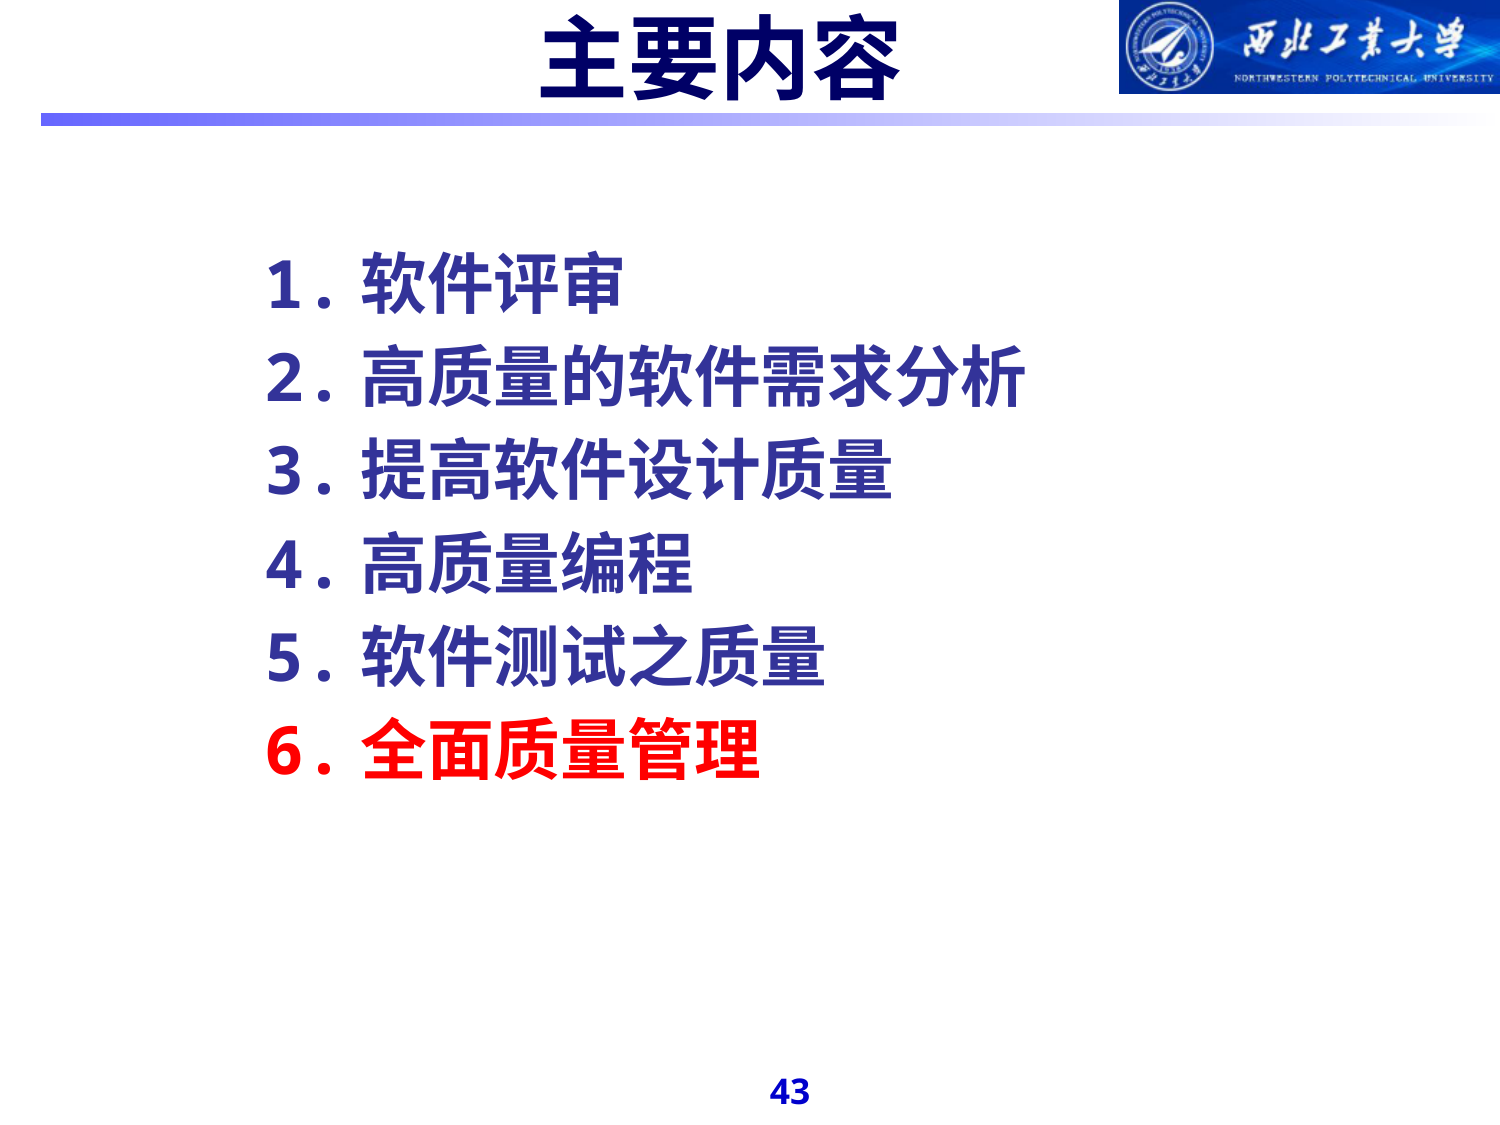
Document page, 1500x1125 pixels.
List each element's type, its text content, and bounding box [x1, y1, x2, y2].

picture [1119, 0, 1500, 94]
text_box 1.软件评审 2.高质量的软件需求分析 3.提高软件设计质量 4.高质量编程 5.软件测试之质量 6.全面质量管理 [249, 234, 1281, 936]
text_box 主要内容 [34, 4, 1405, 119]
